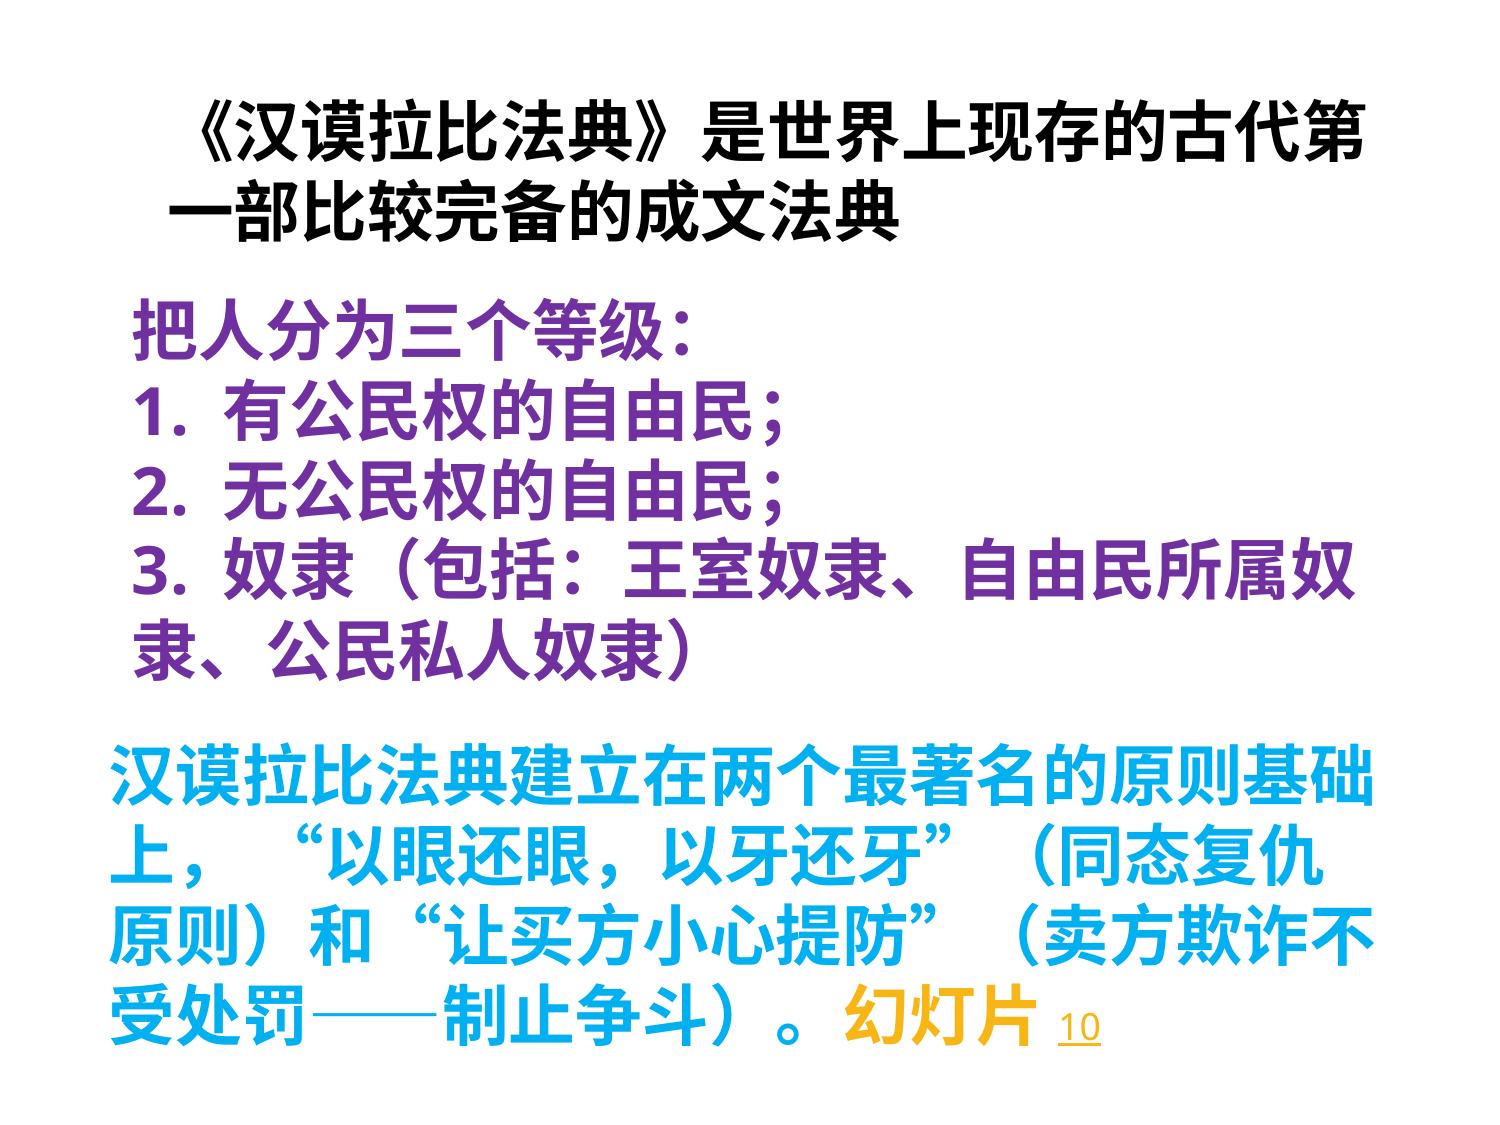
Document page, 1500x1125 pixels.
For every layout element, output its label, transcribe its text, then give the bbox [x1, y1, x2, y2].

text_box 《汉谟拉比法典》是世界上现存的古代第一部比较完备的成文法典 [152, 81, 1430, 257]
text_box 把人分为三个等级： 1. 有公民权的自由民； 2. 无公民权的自由民； 3. 奴隶（包括：王室奴隶、自由民所属奴隶、公民私人奴隶） [117, 281, 1383, 696]
text_box 汉谟拉比法典建立在两个最著名的原则基础上， “以眼还眼，以牙还牙”（同态复仇原则）和“让买方小心提防”（卖方欺诈不受处罚——制止争斗）。幻灯片 10 [93, 726, 1407, 1078]
